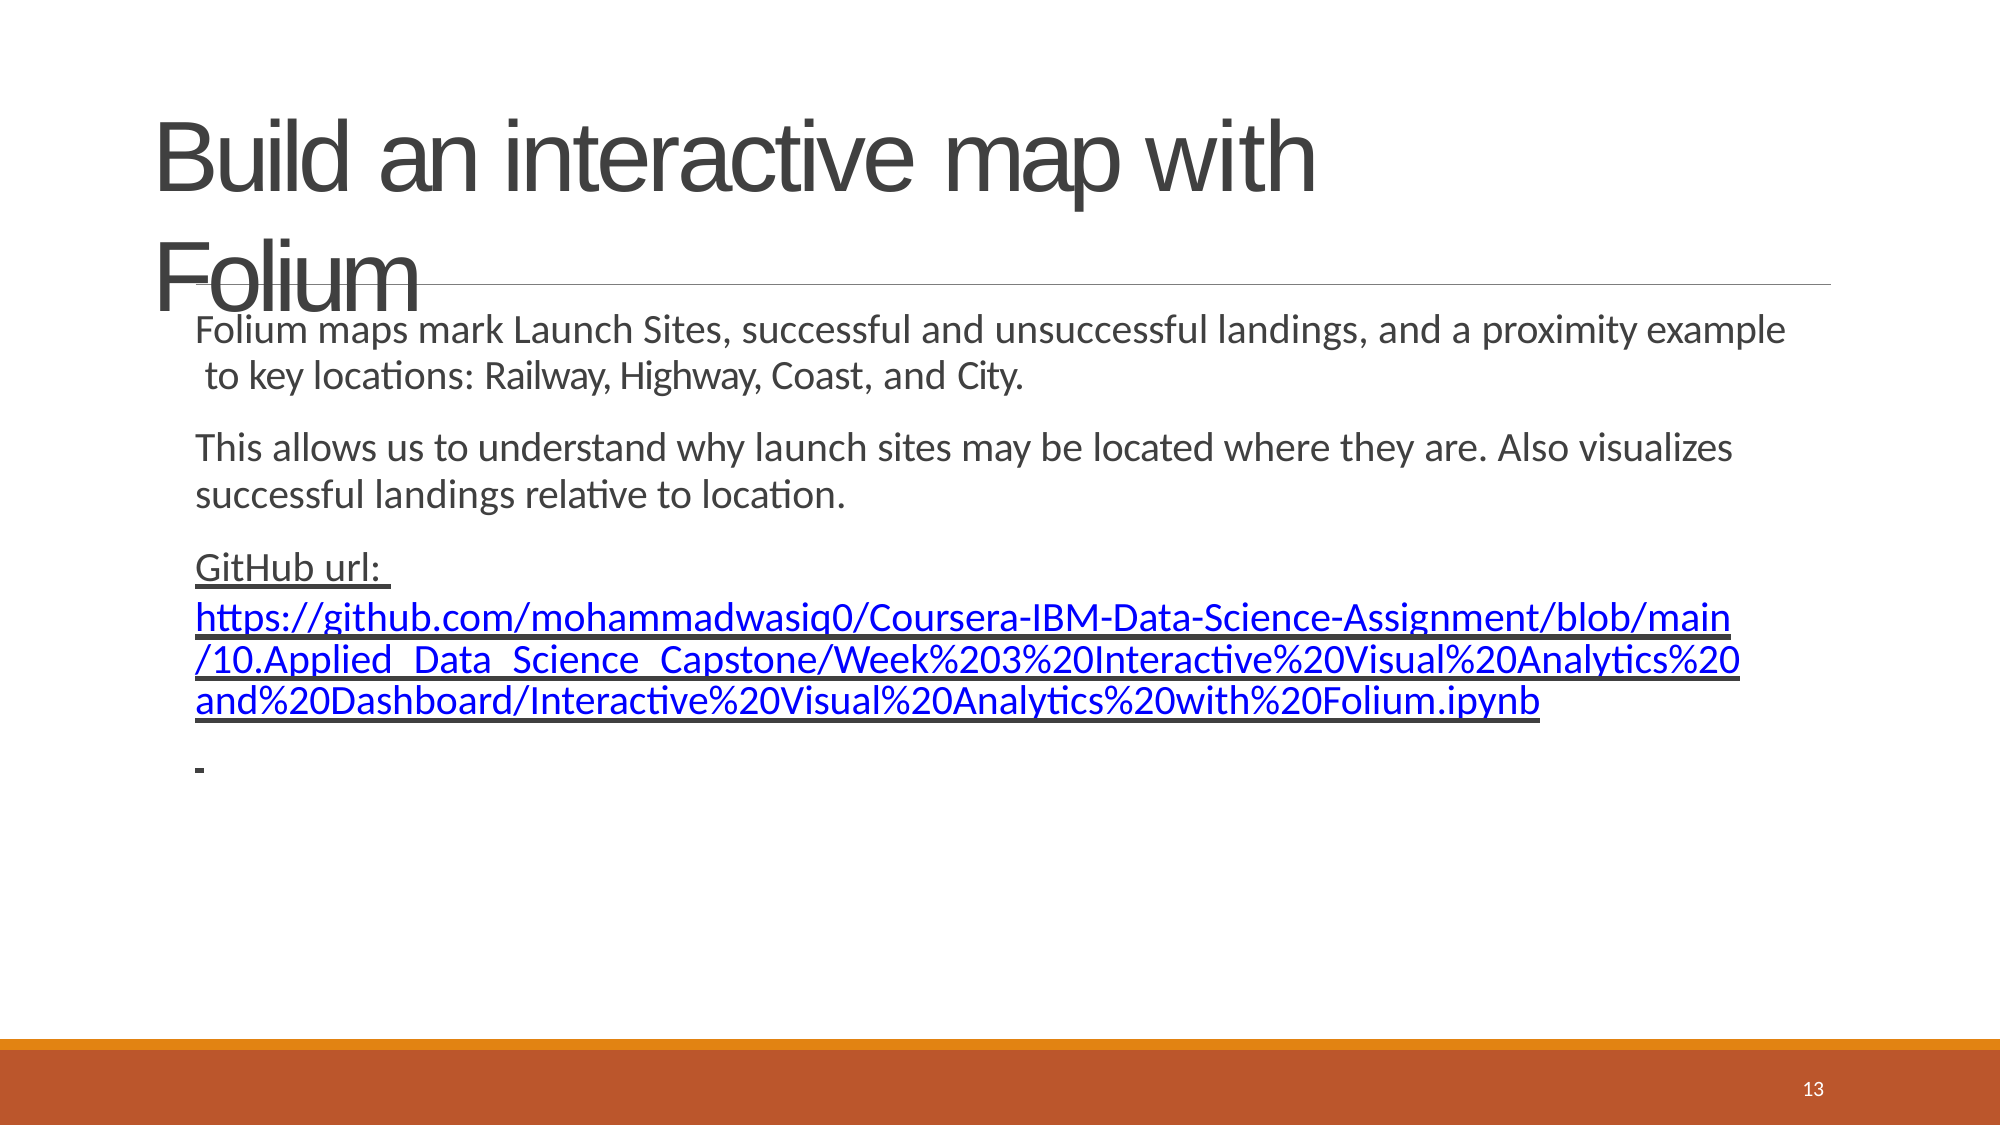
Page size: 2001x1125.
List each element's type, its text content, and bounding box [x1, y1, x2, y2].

title Build an interactive map with Folium [150, 89, 1584, 332]
slide_number 13 [1795, 1077, 1831, 1125]
text_box Folium maps mark Launch Sites, successful and unsuccessful landings, and a proximity example to key locations: Railway, Highway, Coast, and City. This allows us to understand why launch sites may be located where they are. Also visualizes successful landings relative to location. GitHub url: https://github.com/mohammadwasiq0/Coursera-IBM-Data-Science-Assignment/blob/main/10.Applied_Data_Science_Capstone/Week%203%20Interactive%20Visual%20Analytics%20and%20Dashboard/Interactive%20Visual%20Analytics%20with%20Folium.ipynb [192, 299, 1795, 690]
